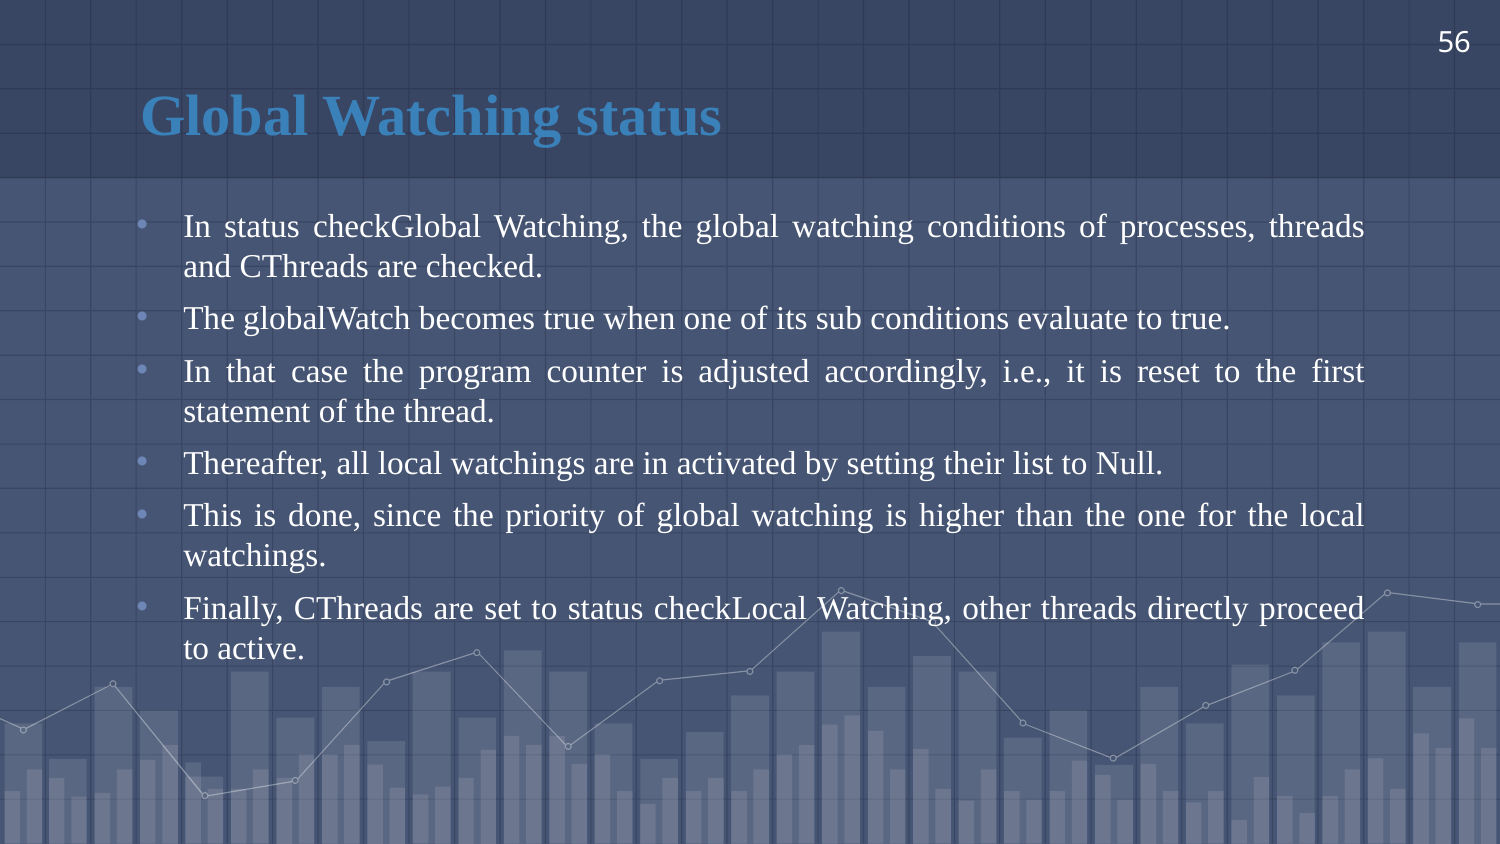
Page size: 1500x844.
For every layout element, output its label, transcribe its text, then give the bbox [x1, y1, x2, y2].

list In status checkGlobal Watching, the global watching conditions of processes, threads and CThreads are checked. The globalWatch becomes true when one of its sub conditions evaluate to true. In that case the program counter is adjusted accordingly, i.e., it is reset to the first statement of the thread. Thereafter, all local watchings are in activated by setting their list to Null. This is done, since the priority of global watching is higher than the one for the local watchings. Finally, CThreads are set to status checkLocal Watching, other threads directly proceed to active. [121, 189, 1383, 698]
title Global Watching status [125, 21, 1386, 163]
slide_number 56 [1408, 0, 1500, 88]
